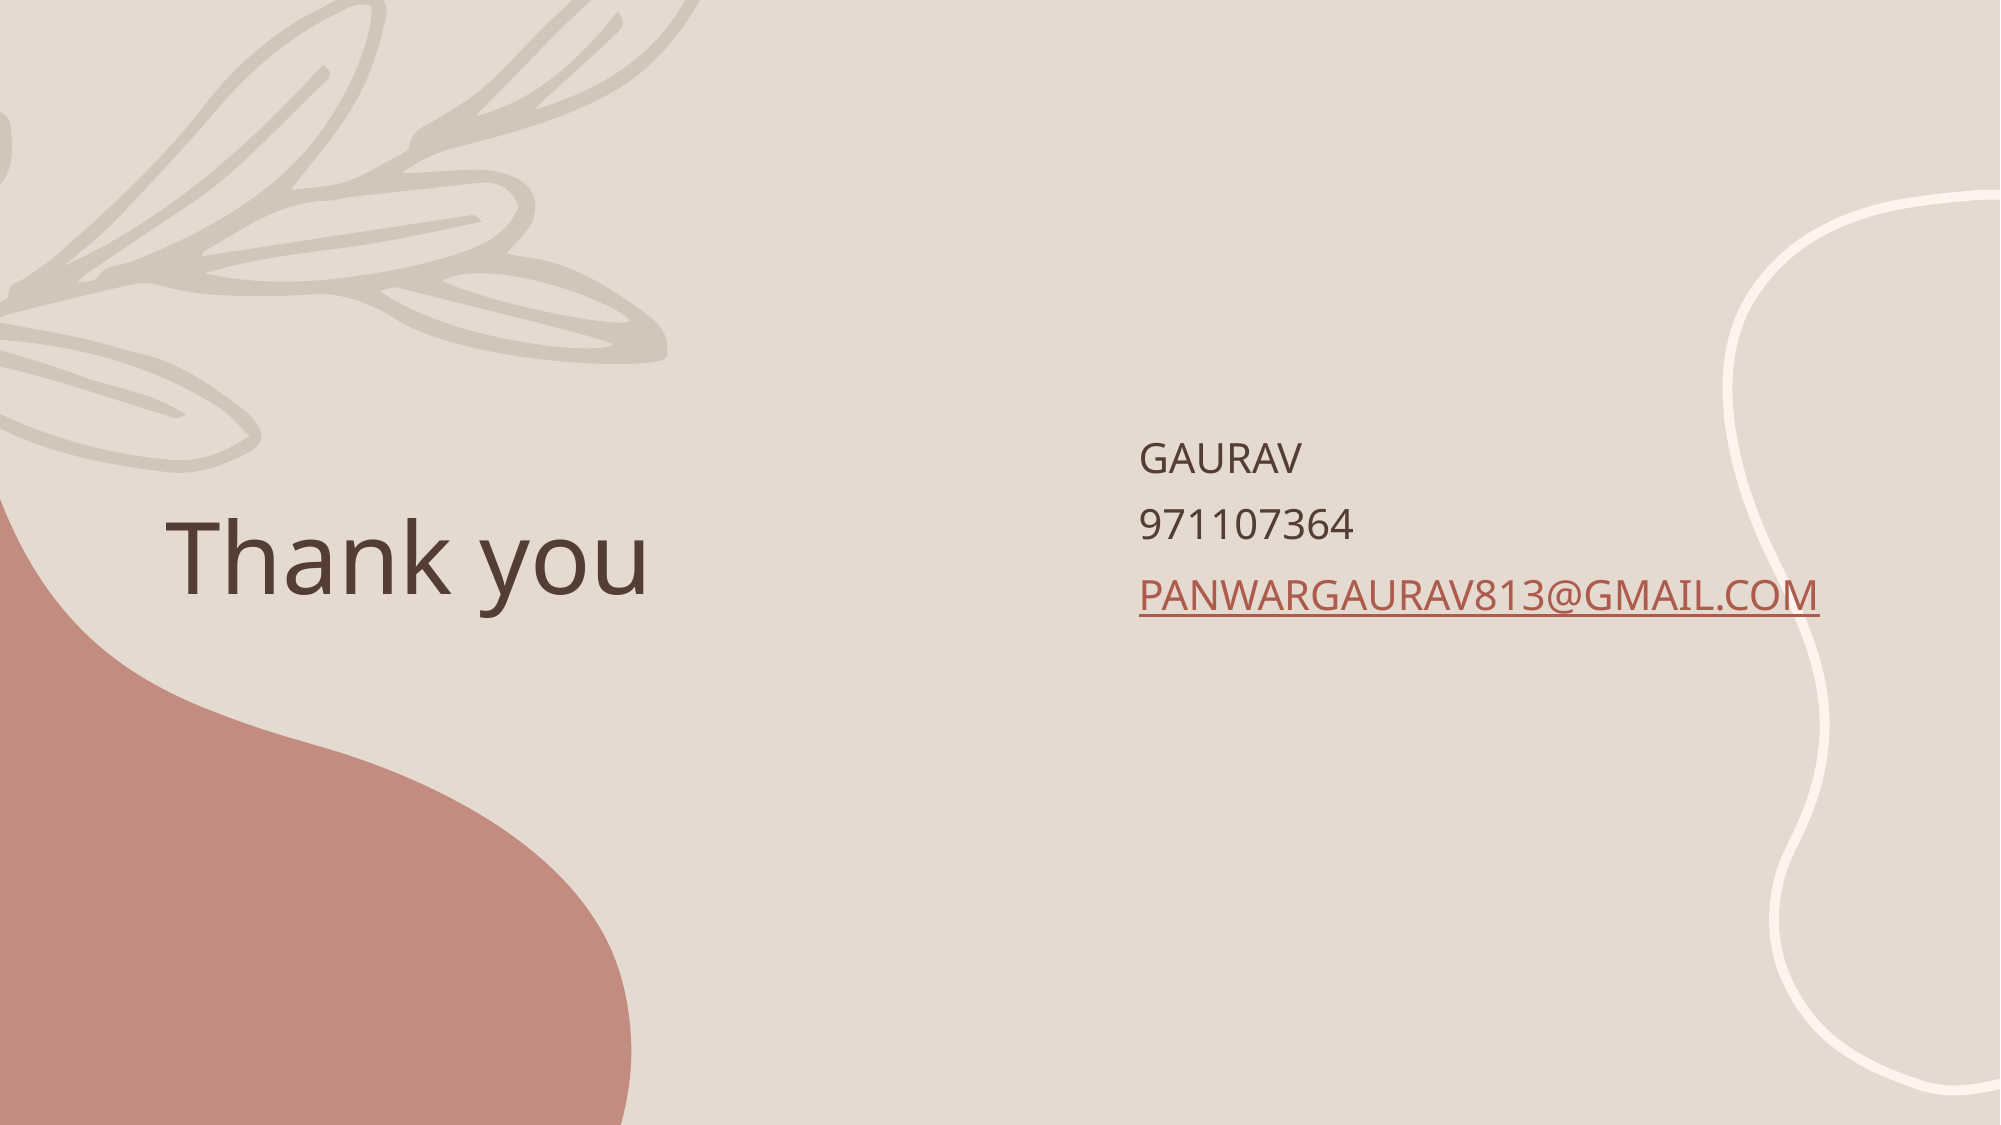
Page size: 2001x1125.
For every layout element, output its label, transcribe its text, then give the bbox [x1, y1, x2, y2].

list Gaurav 971107364 panwargaurav813@gmail.com [1123, 149, 1883, 975]
title Thank you [150, 149, 1076, 975]
